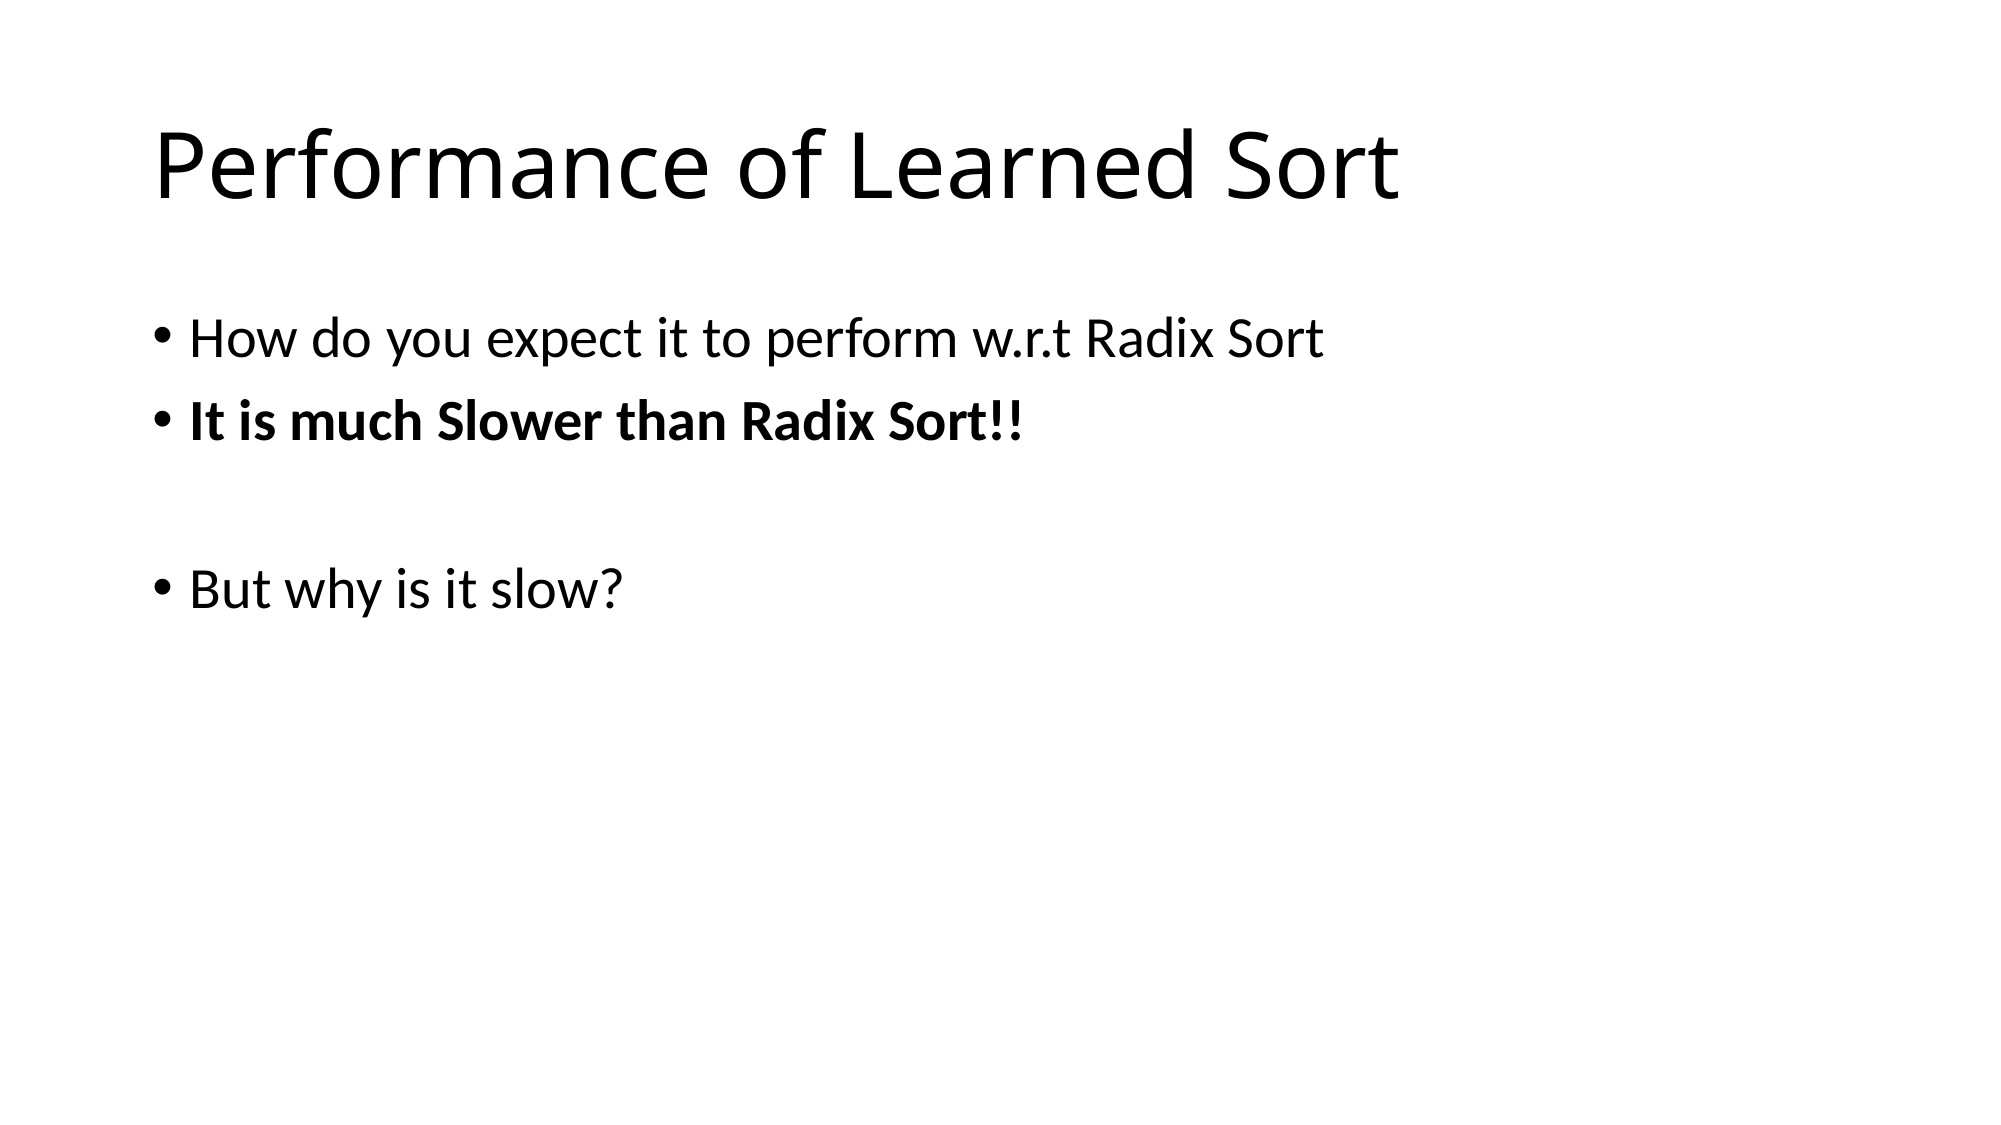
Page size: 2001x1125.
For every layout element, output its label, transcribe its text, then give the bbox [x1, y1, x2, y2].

title Performance of Learned Sort [137, 59, 1863, 278]
list How do you expect it to perform w.r.t Radix Sort It is much Slower than Radix Sort!! But why is it slow? [137, 299, 1863, 1014]
